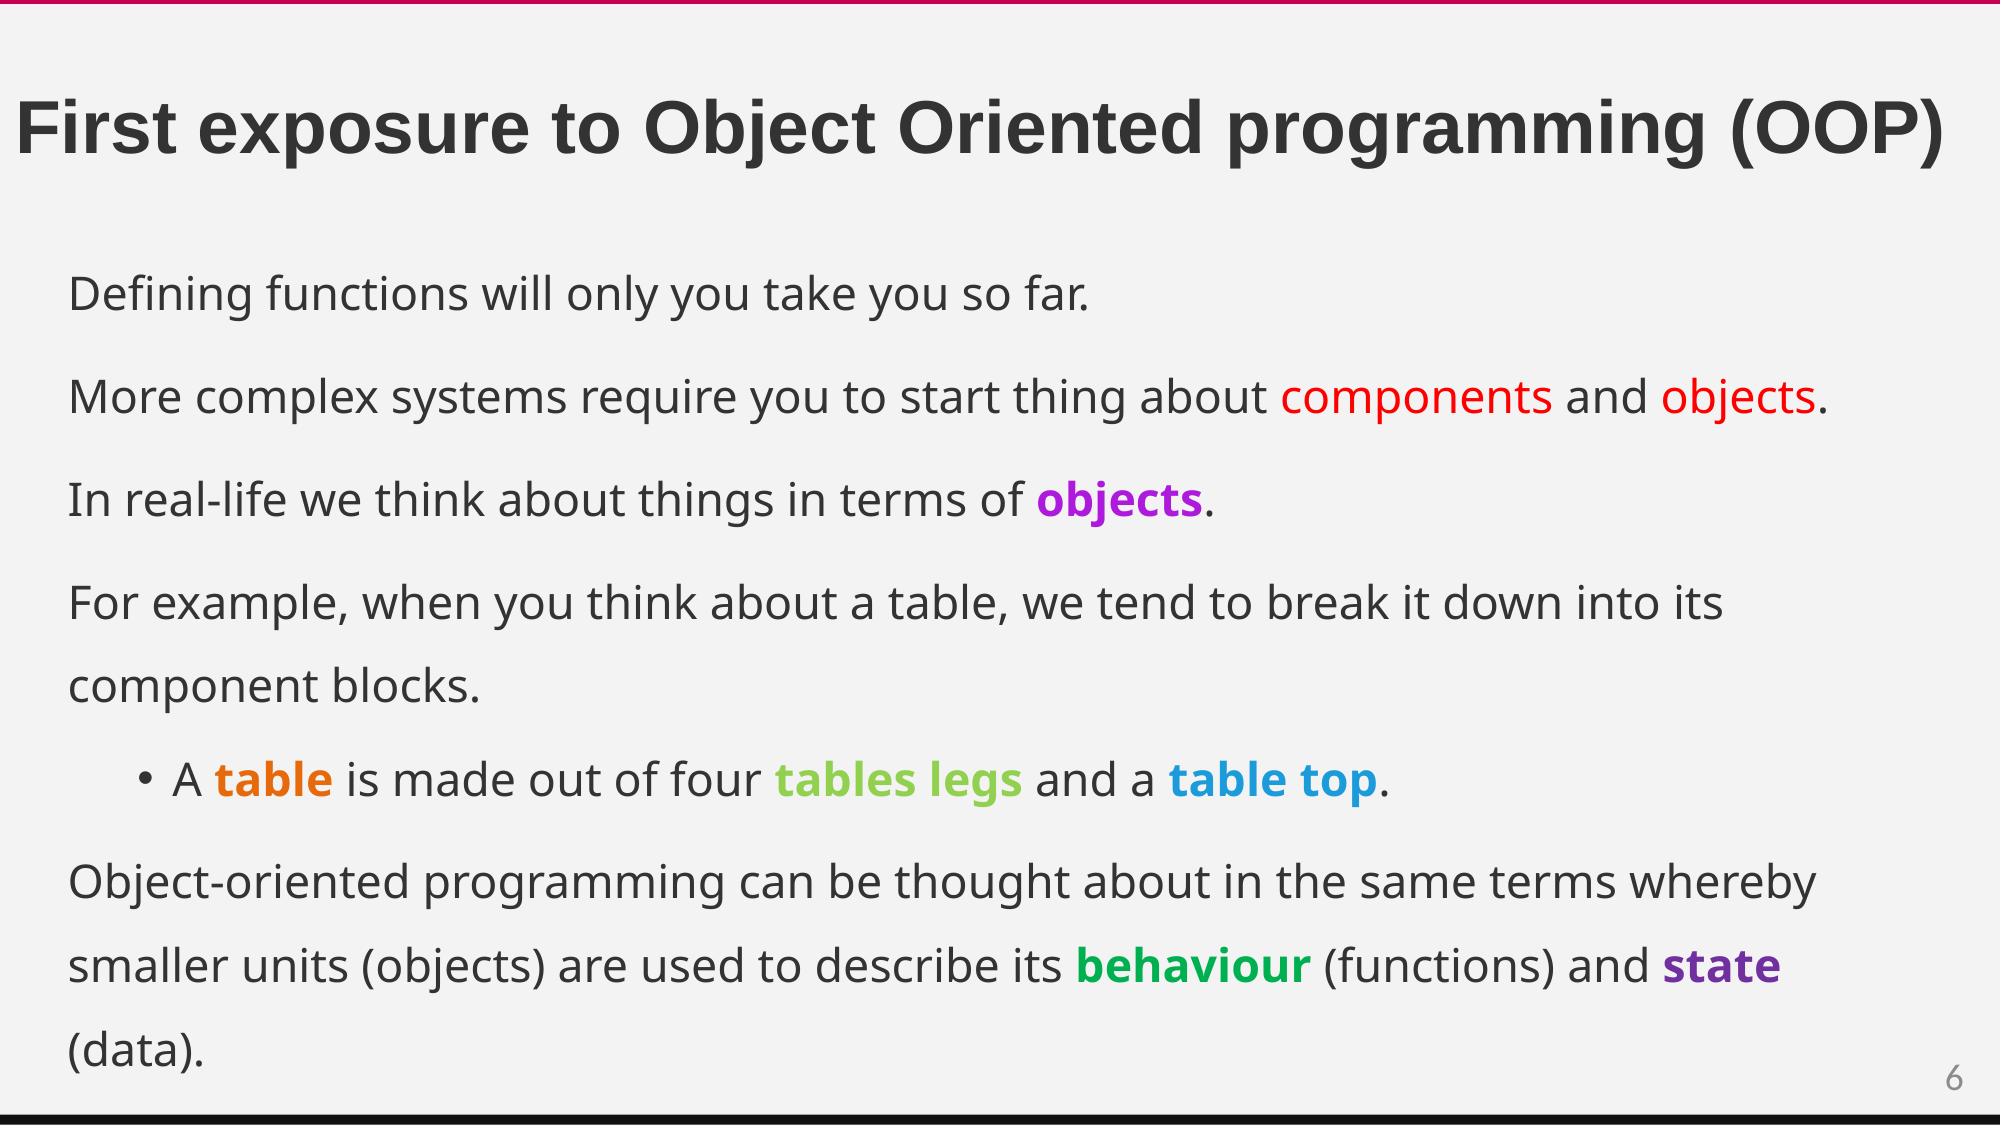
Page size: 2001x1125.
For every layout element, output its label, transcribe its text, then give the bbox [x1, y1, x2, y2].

list Defining functions will only you take you so far. More complex systems require you to start thing about components and objects. In real-life we think about things in terms of objects. For example, when you think about a table, we tend to break it down into its component blocks. A table is made out of four tables legs and a table top. Object-oriented programming can be thought about in the same terms whereby smaller units (objects) are used to describe its behaviour (functions) and state (data). [52, 228, 1872, 1095]
title First exposure to Object Oriented programming (OOP) [0, 30, 1989, 229]
